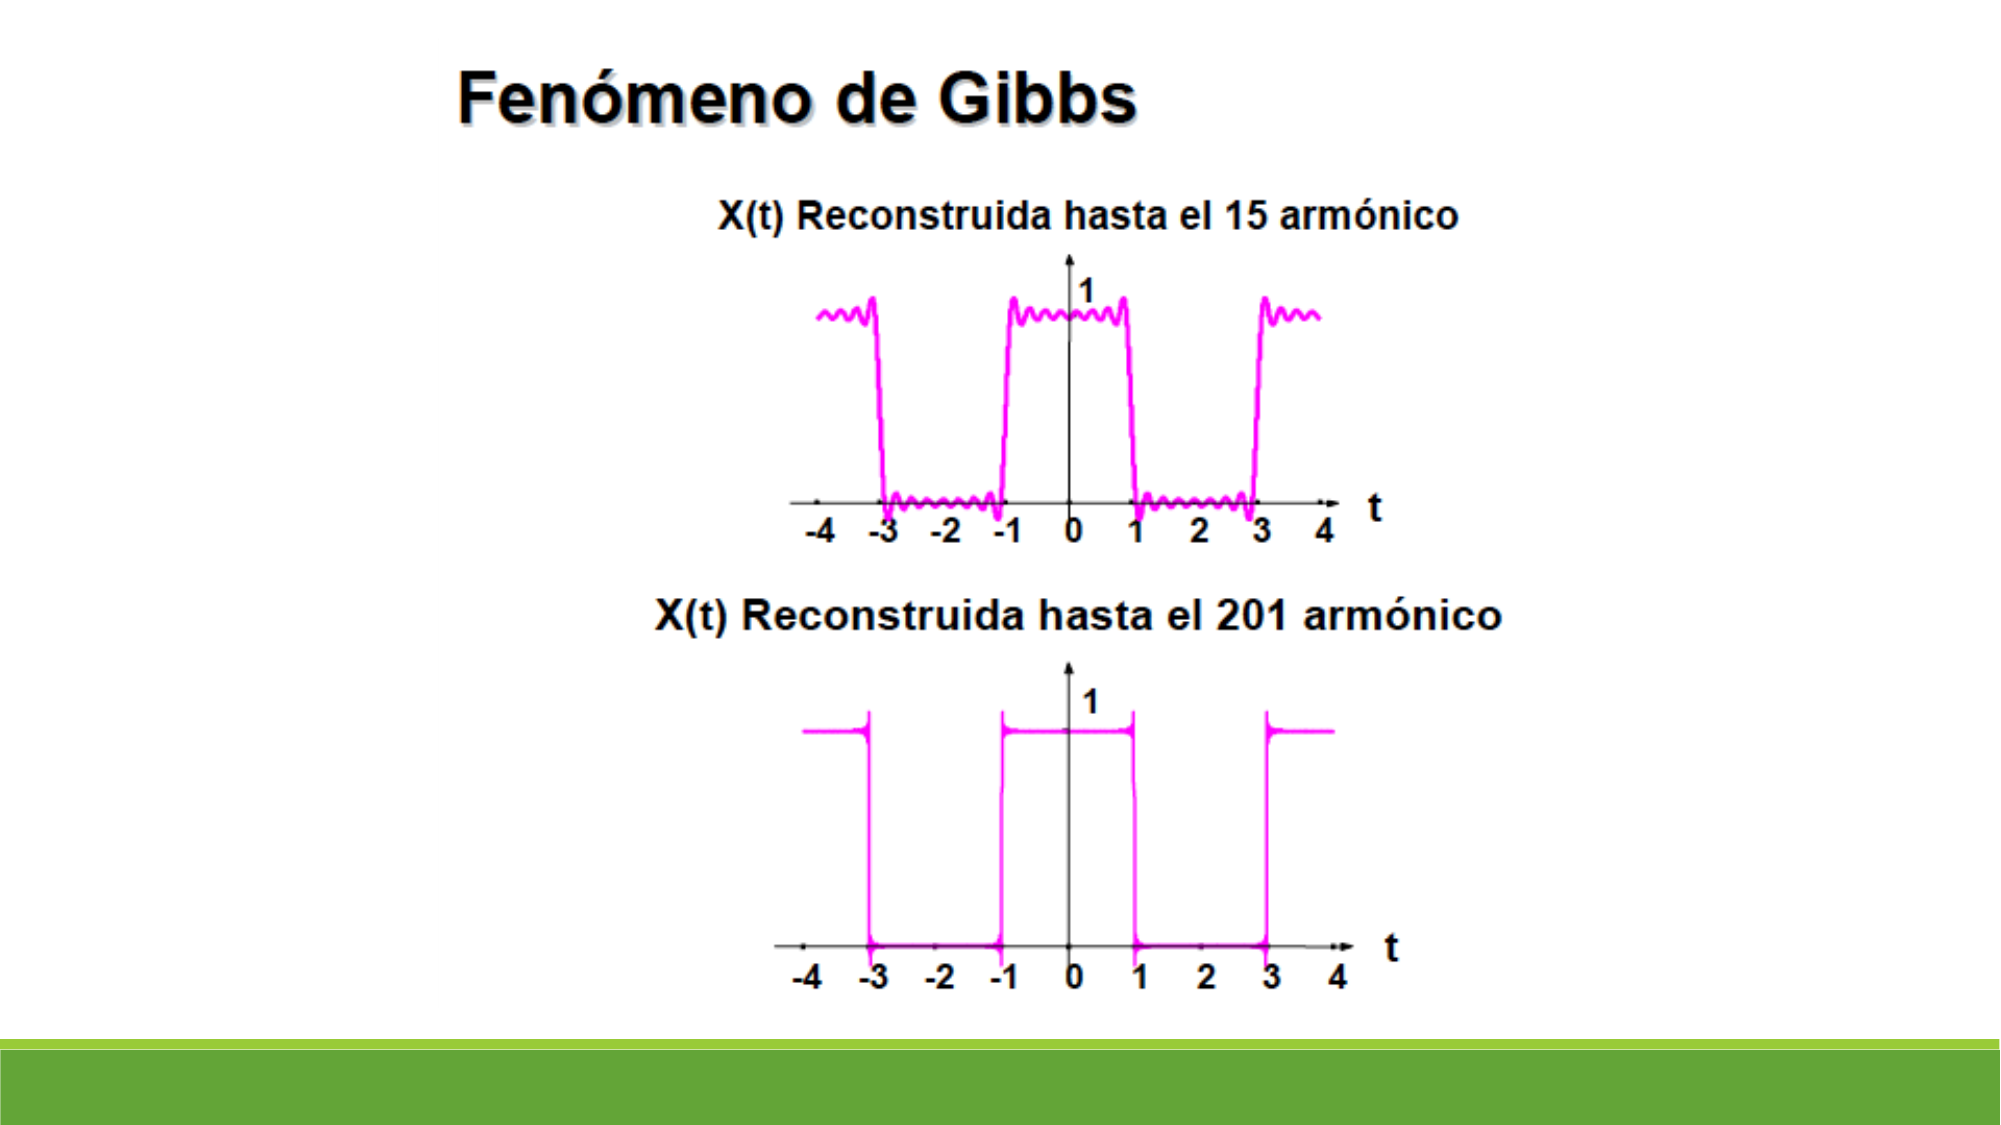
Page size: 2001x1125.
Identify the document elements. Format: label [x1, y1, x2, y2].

picture [436, 38, 1544, 1009]
